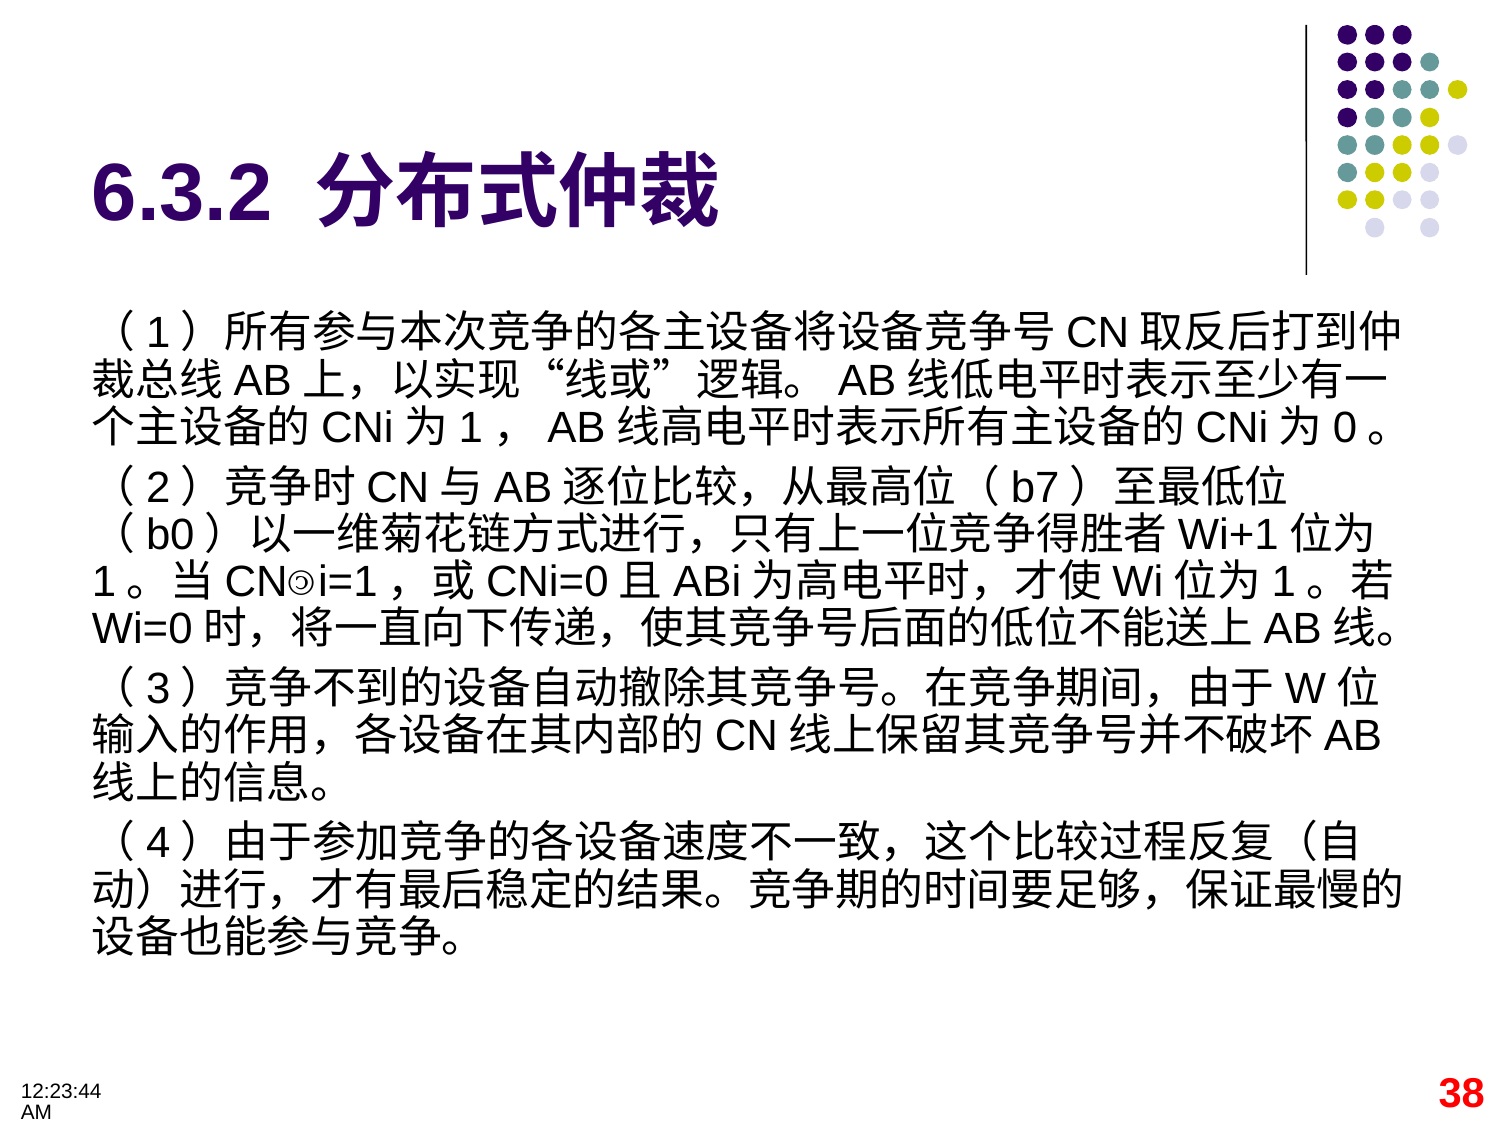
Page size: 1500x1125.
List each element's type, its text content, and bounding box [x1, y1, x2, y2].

slide_number 38 [1364, 1058, 1500, 1108]
list （1）所有参与本次竞争的各主设备将设备竞争号CN取反后打到仲裁总线AB上，以实现“线或”逻辑。AB线低电平时表示至少有一个主设备的CNi为1，AB线高电平时表示所有主设备的CNi为0。 （2）竞争时CN与AB逐位比较，从最高位（b7）至最低位（b0）以一维菊花链方式进行，只有上一位竞争得胜者Wi+1位为1。当CNi=1，或CNi=0且ABi为高电平时，才使Wi位为1。若Wi=0时，将一直向下传递，使其竞争号后面的低位不能送上AB线。 （3）竞争不到的设备自动撤除其竞争号。在竞争期间，由于W位输入的作用，各设备在其内部的CN线上保留其竞争号并不破坏AB线上的信息。 （4）由于参加竞争的各设备速度不一致，这个比较过程反复（自动）进行，才有最后稳定的结果。竞争期的时间要足够，保证最慢的设备也能参与竞争。 [76, 302, 1427, 985]
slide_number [5, 1070, 126, 1117]
title 6.3.2 分布式仲裁 [76, 113, 740, 245]
